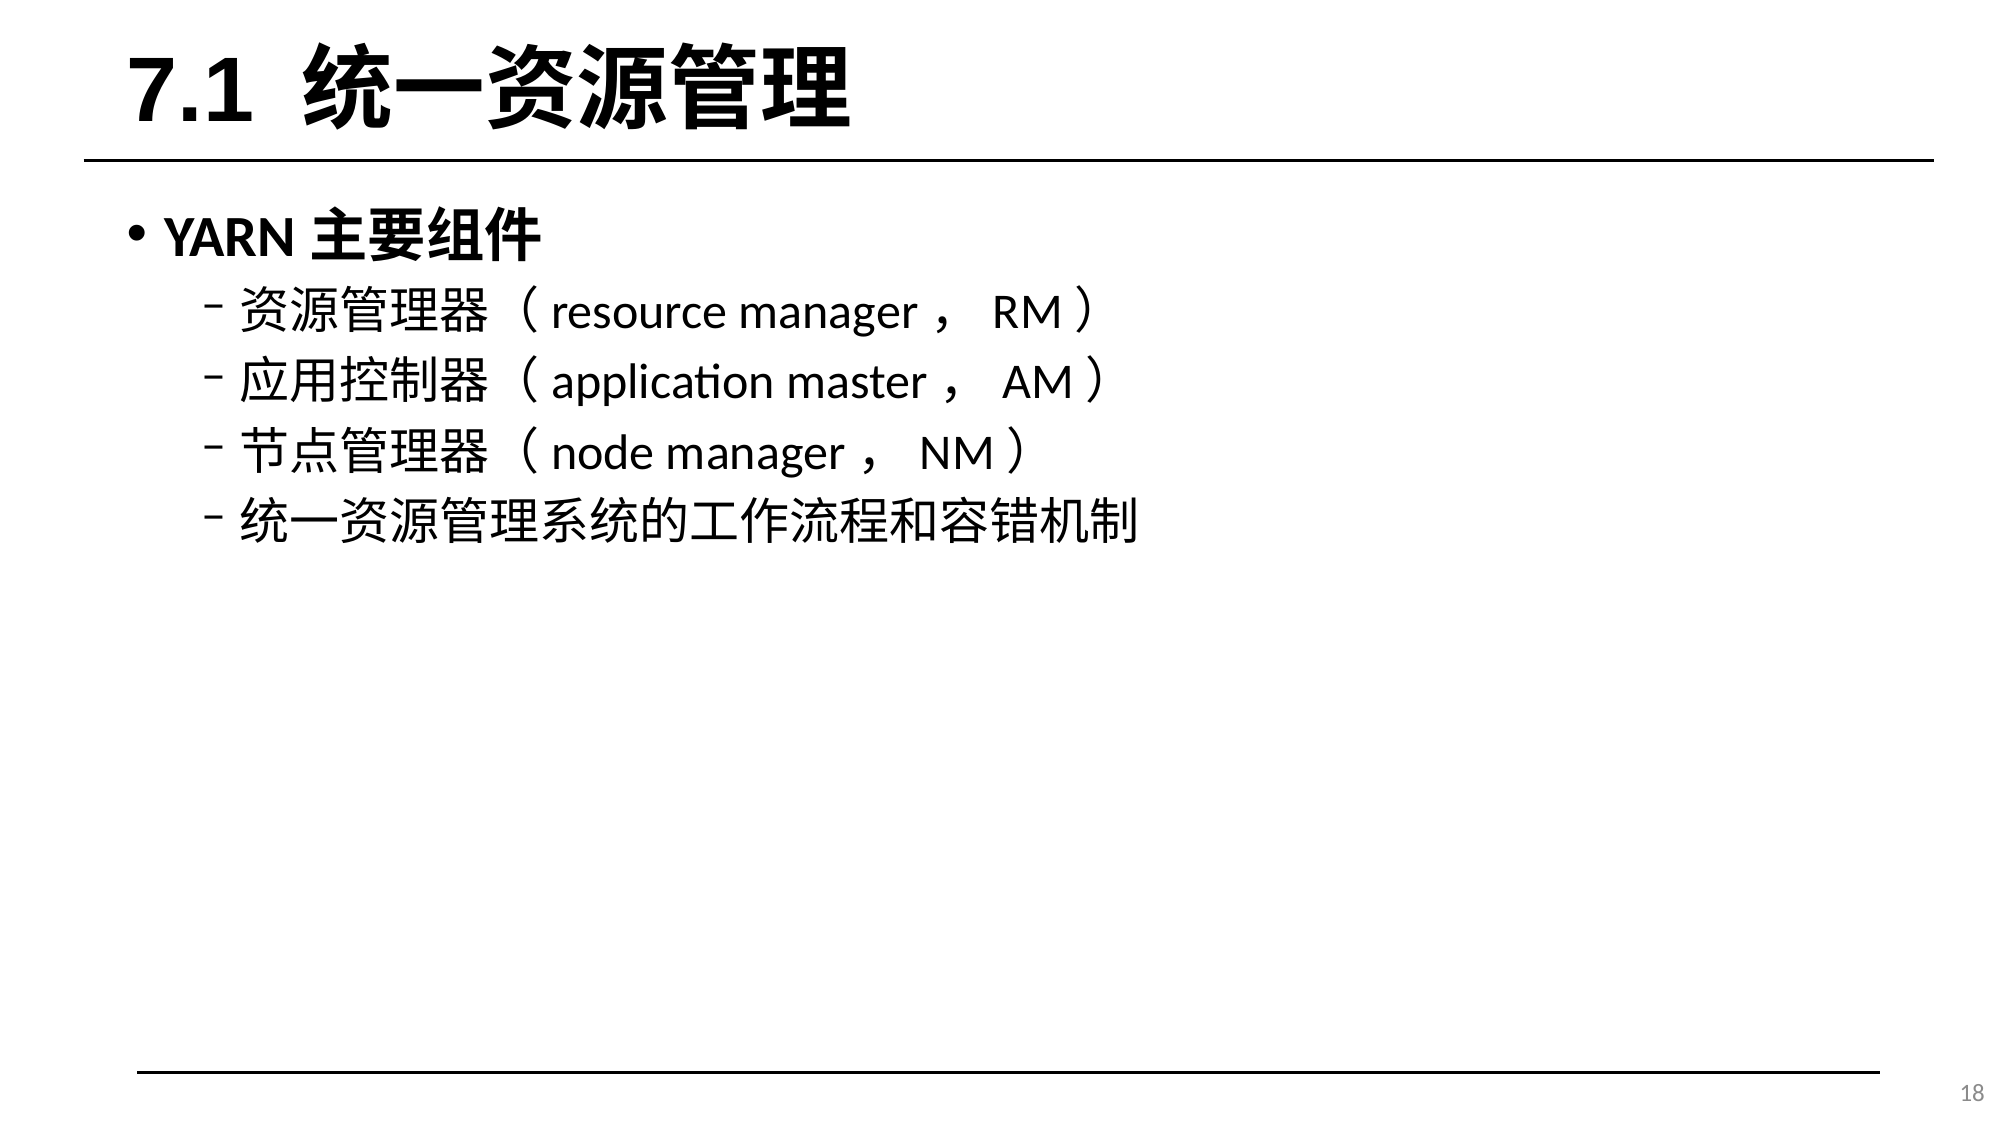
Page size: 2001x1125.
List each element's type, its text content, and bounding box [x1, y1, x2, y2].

list YARN主要组件 资源管理器（resource manager，RM） 应用控制器（application master，AM） 节点管理器（node manager，NM） 统一资源管理系统的工作流程和容错机制 [111, 190, 1905, 1014]
slide_number 18 [1550, 1061, 2000, 1122]
title 7.1 统一资源管理 [111, 22, 1905, 161]
